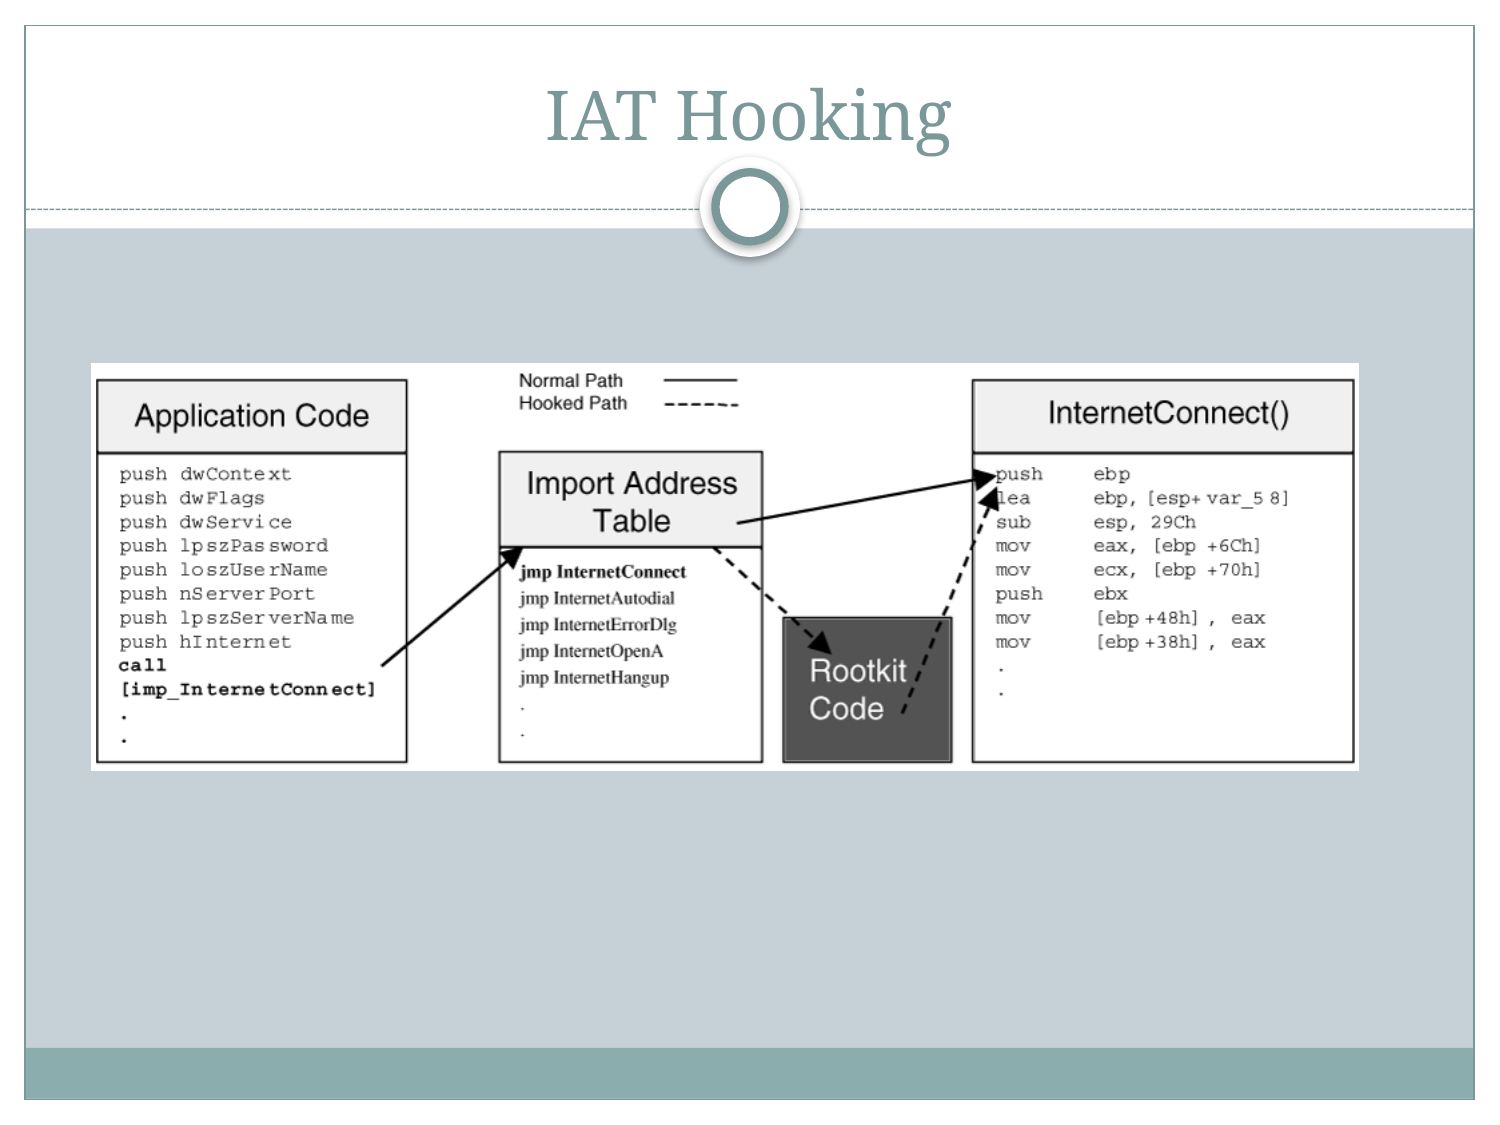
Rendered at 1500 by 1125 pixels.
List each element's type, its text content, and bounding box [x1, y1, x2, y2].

picture [91, 363, 1359, 771]
title IAT Hooking [49, 37, 1450, 162]
